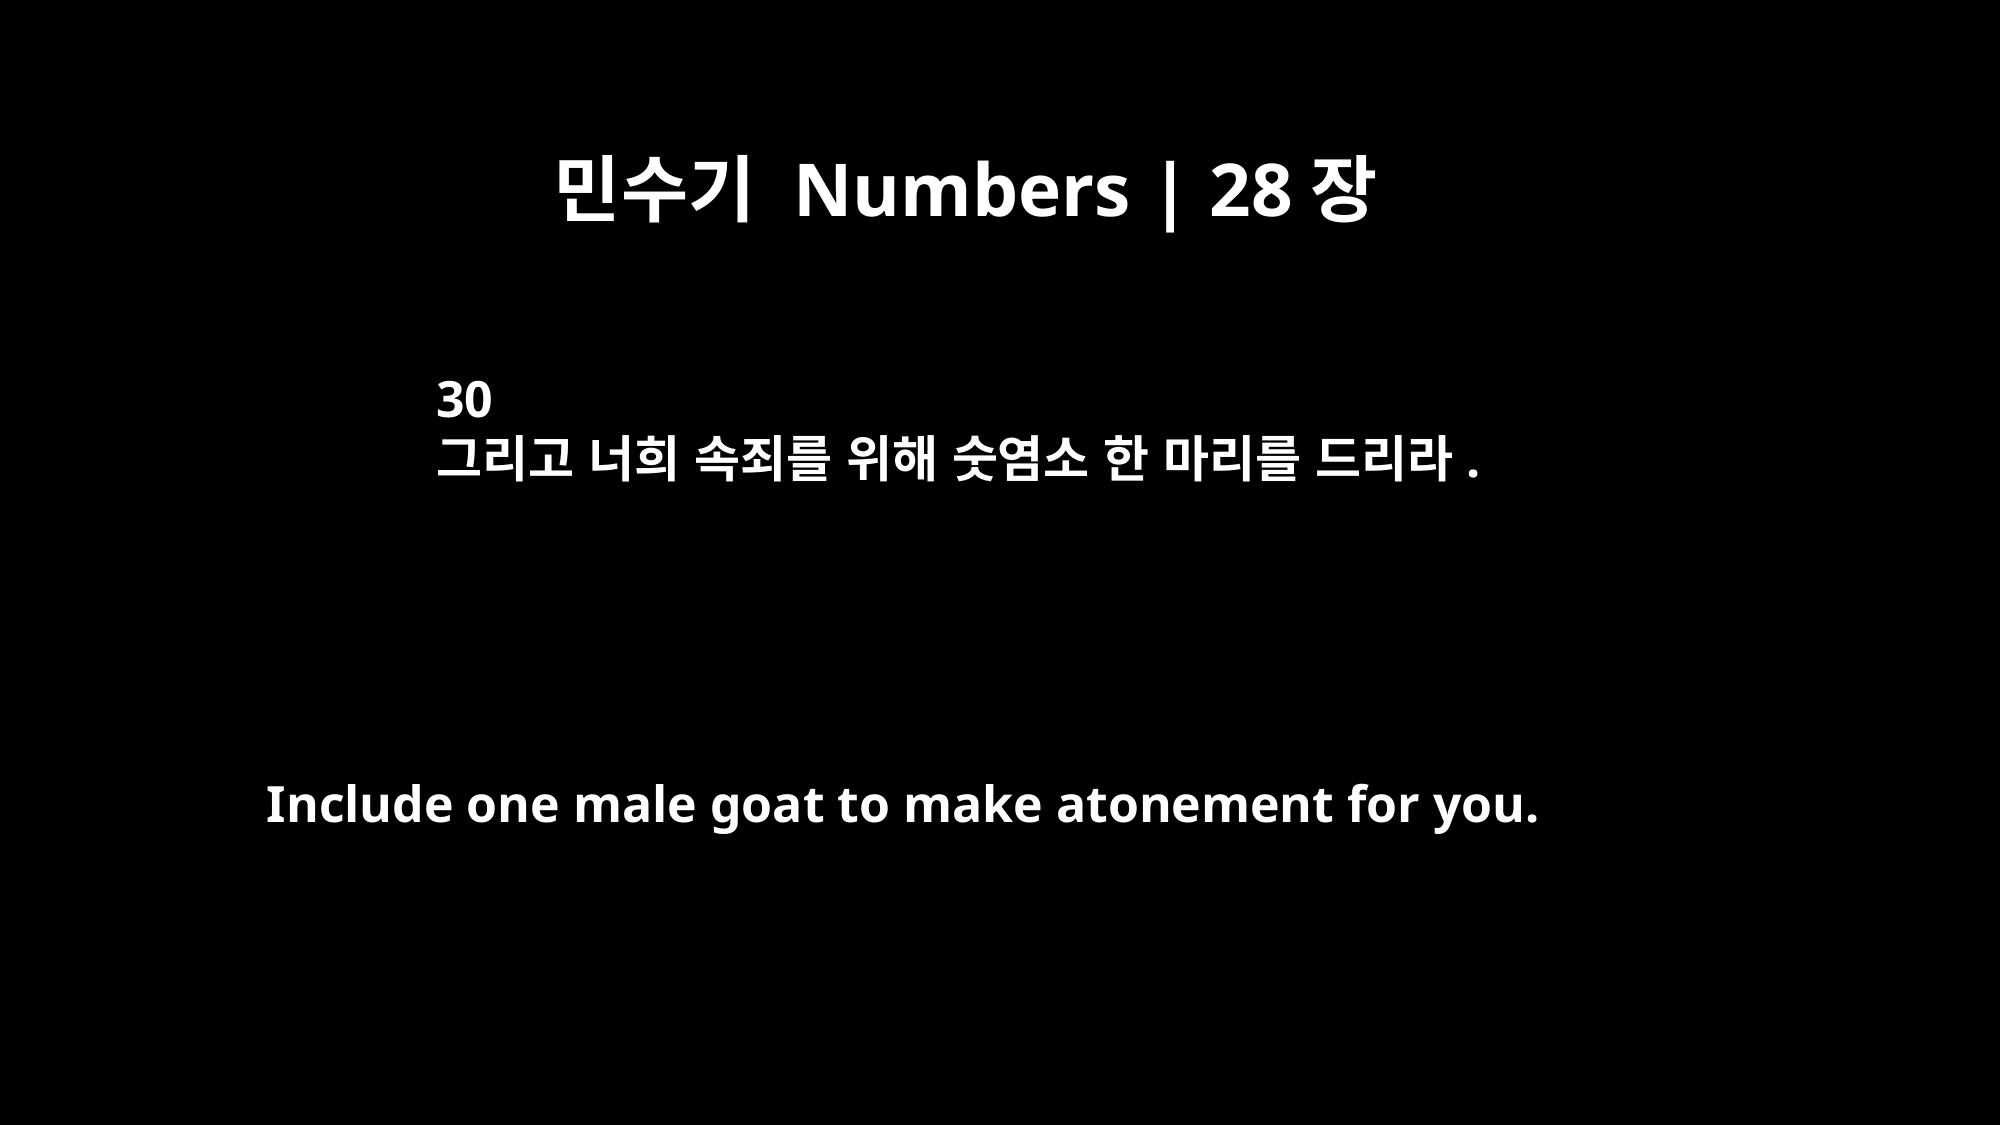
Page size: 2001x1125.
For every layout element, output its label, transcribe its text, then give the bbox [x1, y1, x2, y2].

text_box 민수기 Numbers | 28장 [538, 136, 1393, 239]
text_box Include one male goat to make atonement for you. [252, 764, 1556, 840]
text_box 30 그리고 너희 속죄를 위해 숫염소 한 마리를 드리라. [421, 359, 1496, 495]
